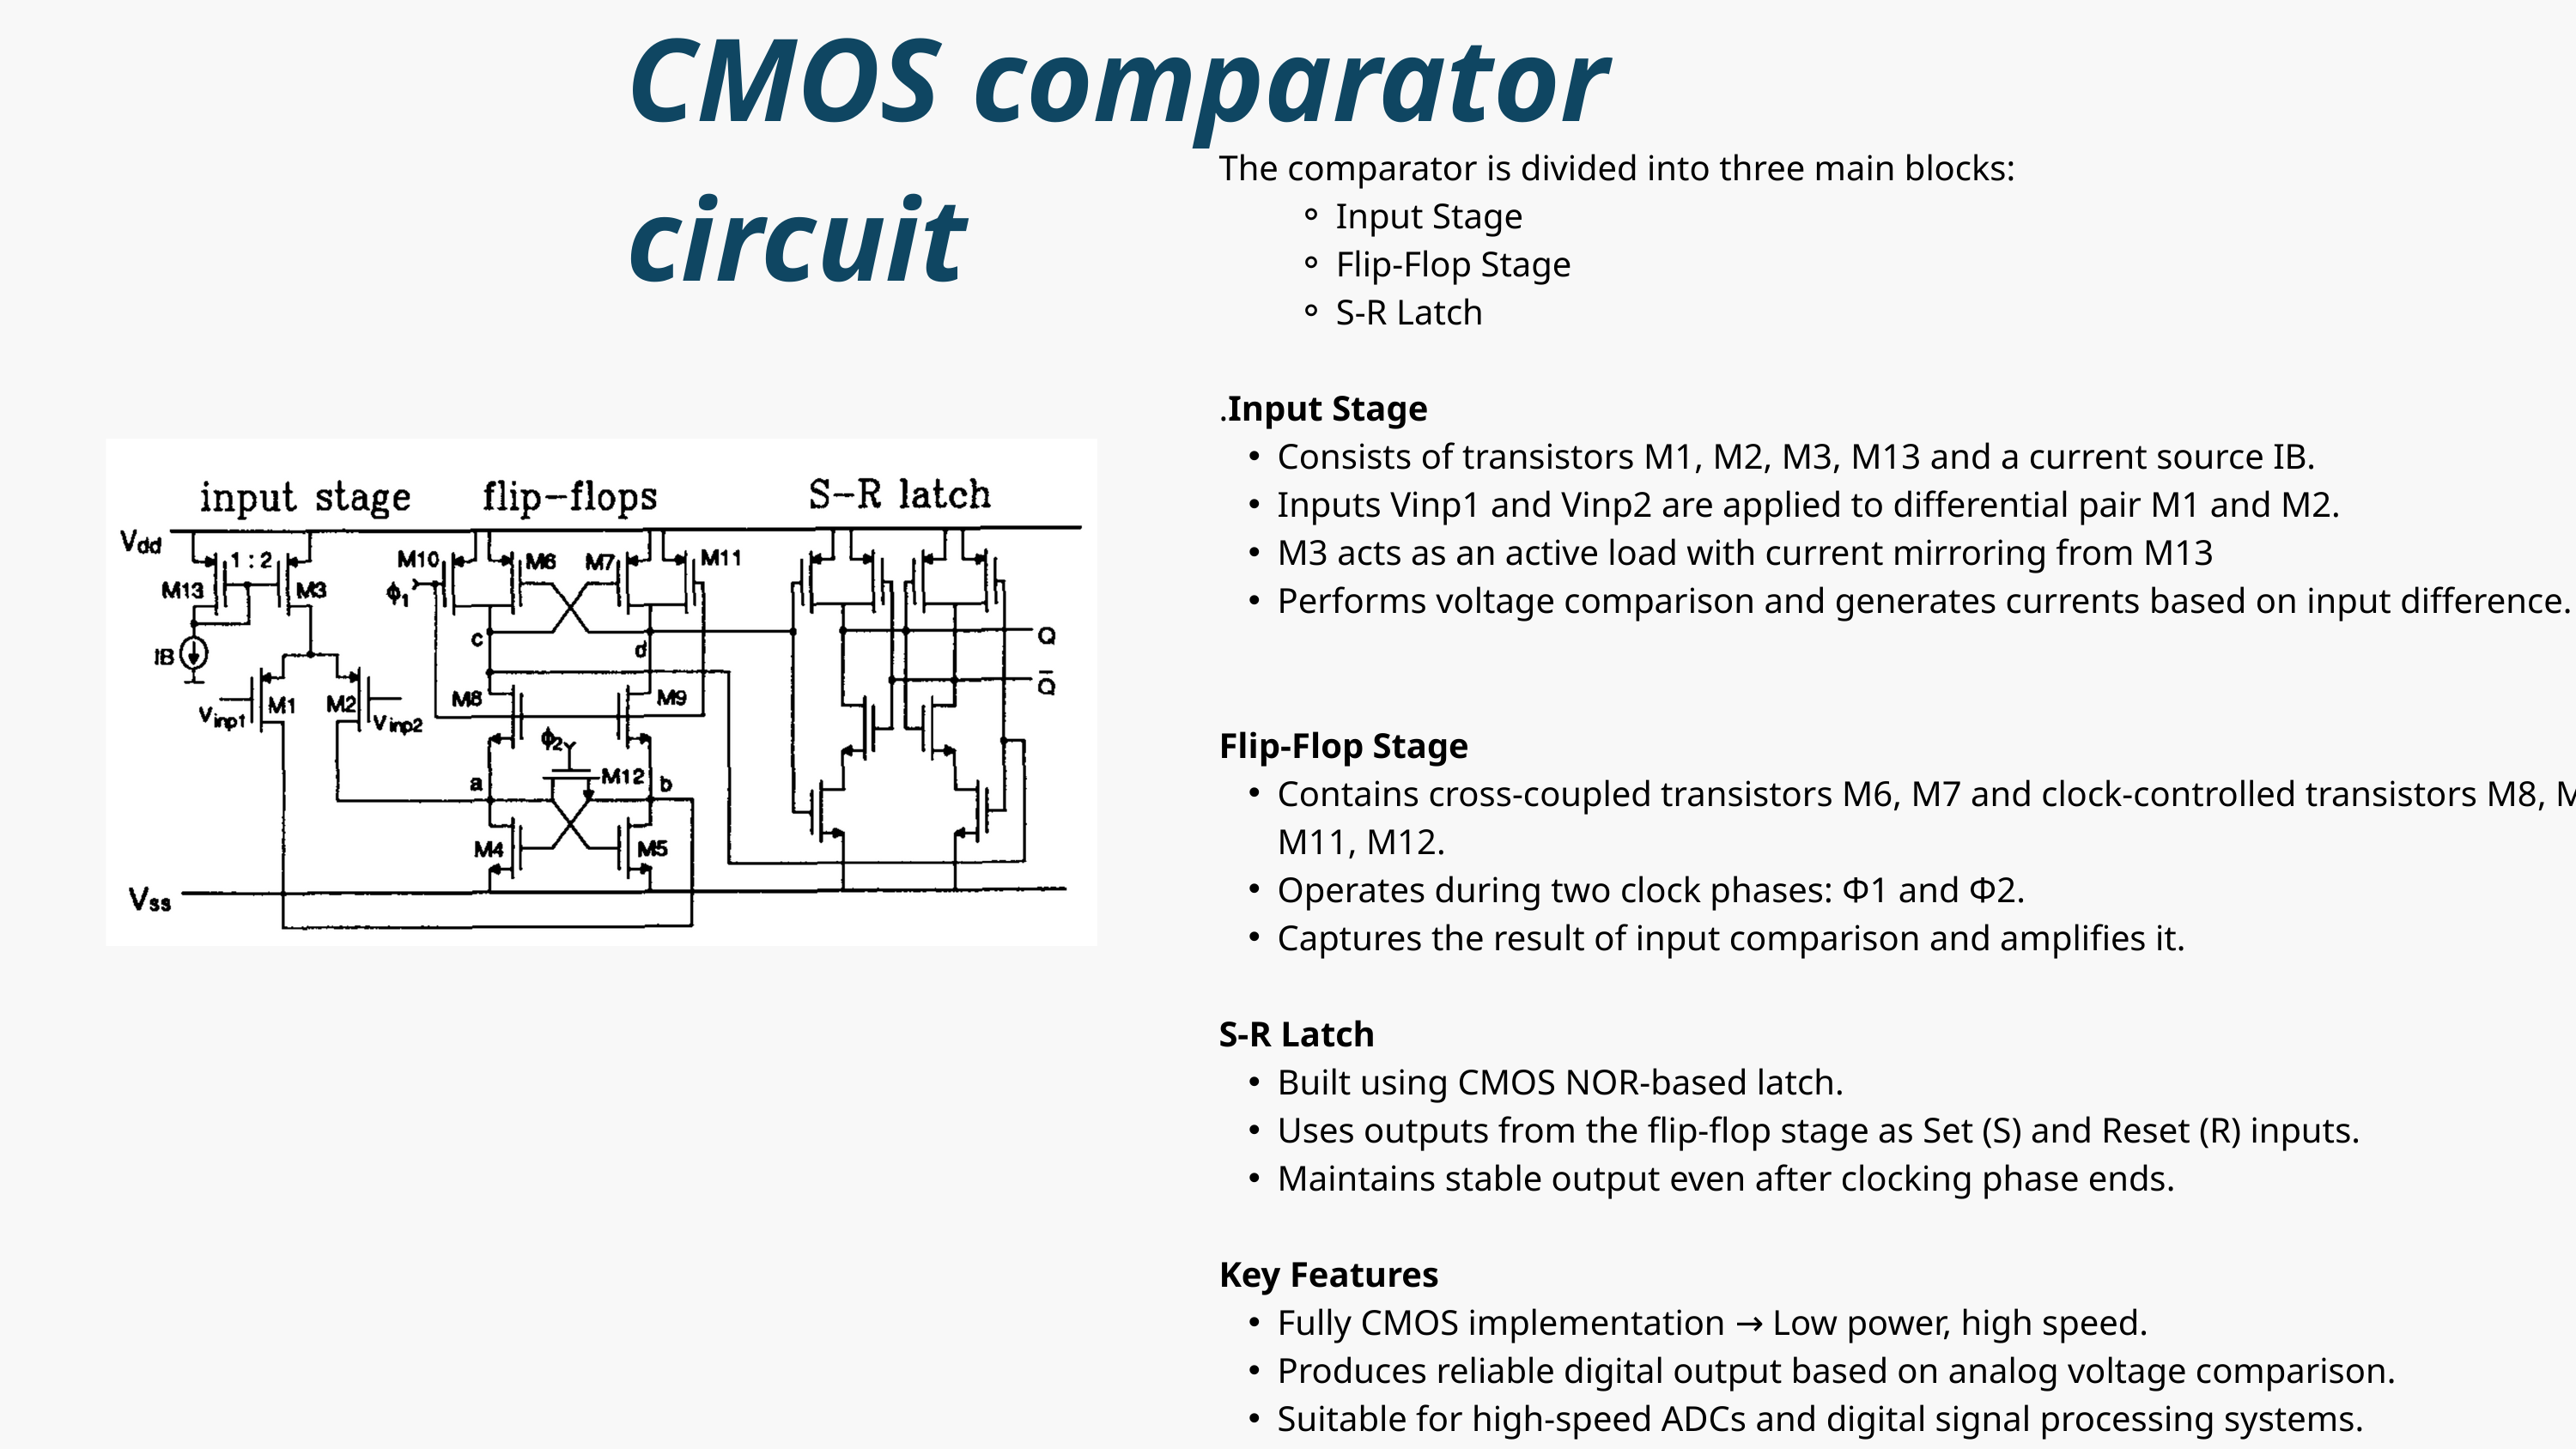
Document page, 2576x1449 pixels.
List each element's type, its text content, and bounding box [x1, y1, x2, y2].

text_box [106, 439, 1098, 947]
text_box The comparator is divided into three main blocks: Input Stage Flip-Flop Stage S-R Latch .Input Stage Consists of transistors M1, M2, M3, M13 and a current source IB. Inputs Vinp1 and Vinp2 are applied to differential pair M1 and M2. M3 acts as an active load with current mirroring from M13 Performs voltage comparison and generates currents based on input difference. Flip-Flop Stage Contains cross-coupled transistors M6, M7 and clock-controlled transistors M8, M9, M10, M11, M12. Operates during two clock phases: Φ1 and Φ2. Captures the result of input comparison and amplifies it. S-R Latch Built using CMOS NOR-based latch. Uses outputs from the flip-flop stage as Set (S) and Reset (R) inputs. Maintains stable output even after clocking phase ends. Key Features Fully CMOS implementation → Low power, high speed. Produces reliable digital output based on analog voltage comparison. Suitable for high-speed ADCs and digital signal processing systems. . [1218, 139, 2576, 1449]
text_box CMOS comparator circuit [626, 0, 1950, 305]
